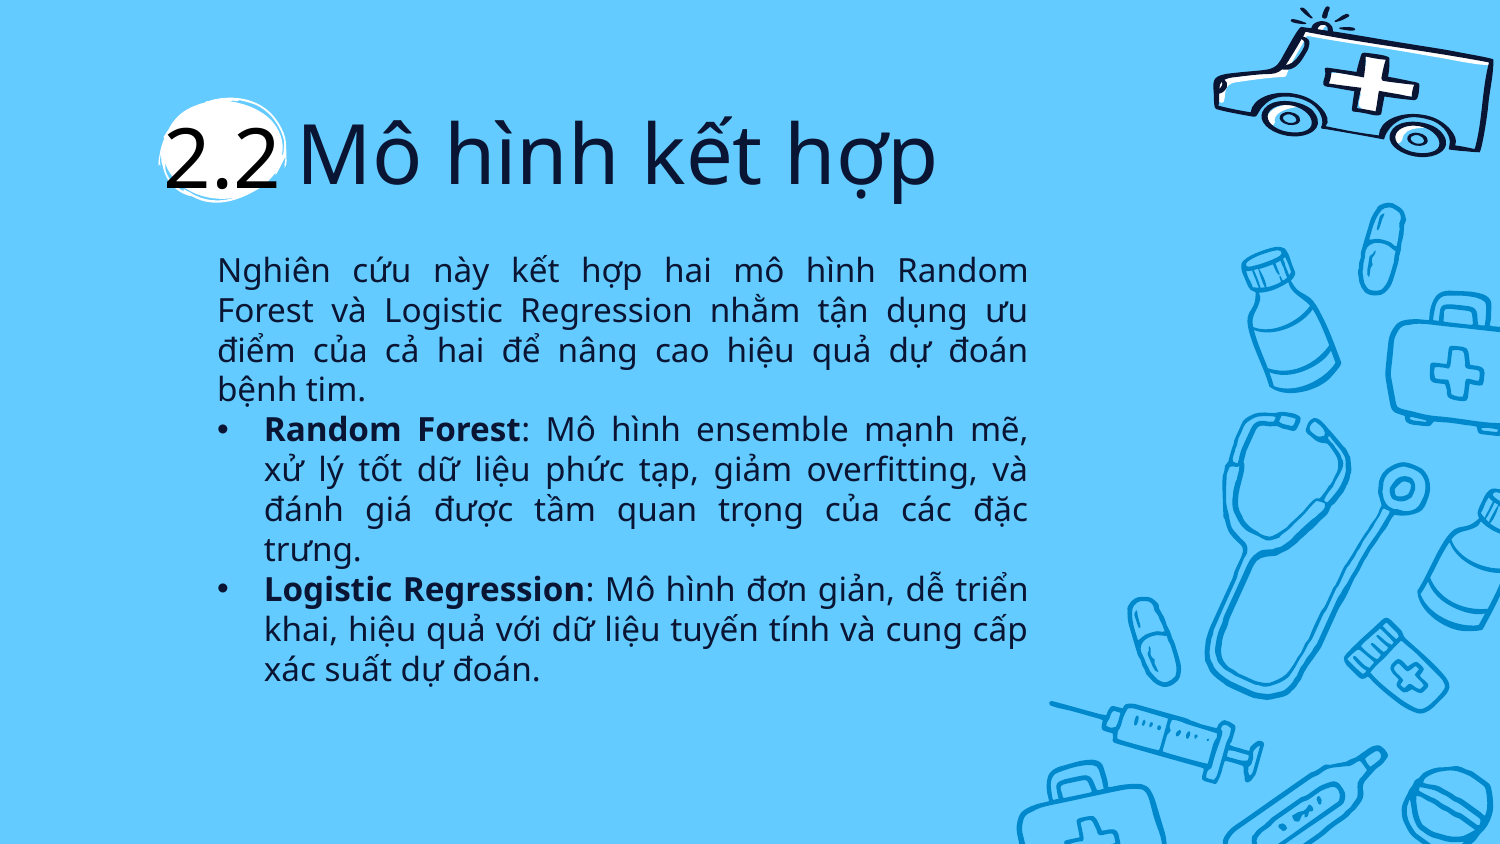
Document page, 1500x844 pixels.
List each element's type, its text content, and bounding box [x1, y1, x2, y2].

title Mô hình kết hợp [323, 111, 1092, 217]
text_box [1214, 10, 1492, 147]
subtitle Nghiên cứu này kết hợp hai mô hình Random Forest và Logistic Regression nhằm tận dụng ưu điểm của cả hai để nâng cao hiệu quả dự đoán bệnh tim. Random Forest: Mô hình ensemble mạnh mẽ, xử lý tốt dữ liệu phức tạp, giảm overfitting, và đánh giá được tầm quan trọng của các đặc trưng. Logistic Regression: Mô hình đơn giản, dễ triển khai, hiệu quả với dữ liệu tuyến tính và cung cấp xác suất dự đoán. [183, 233, 1045, 570]
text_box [157, 97, 287, 203]
text_box 2.2 [122, 97, 323, 220]
